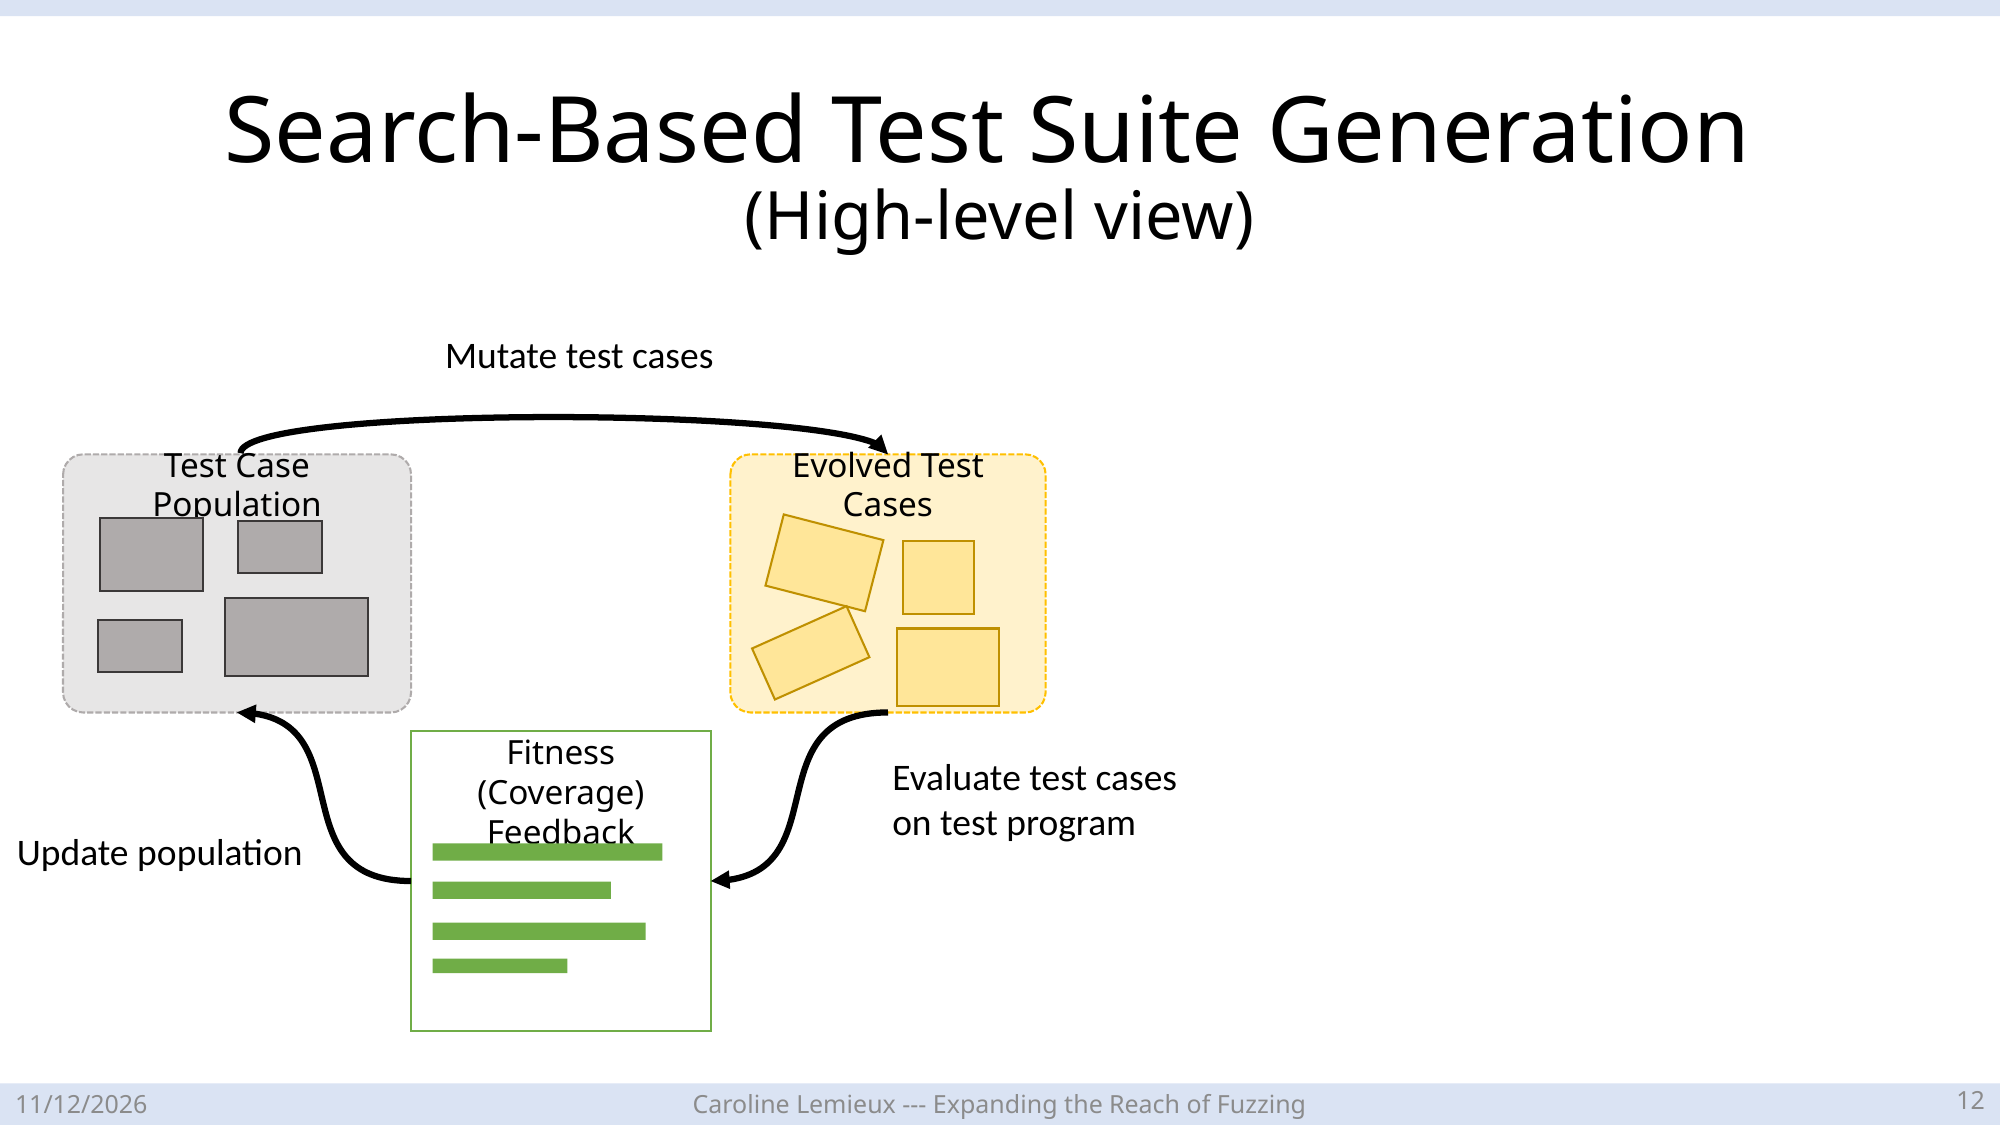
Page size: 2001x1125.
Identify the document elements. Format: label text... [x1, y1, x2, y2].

text_box [237, 520, 323, 574]
text_box Mutate test cases [430, 323, 563, 384]
text_box Fitness (Coverage) Feedback [410, 730, 712, 1032]
text_box [764, 513, 885, 613]
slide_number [0, 1087, 450, 1124]
text_box [896, 627, 1000, 707]
footer Caroline Lemieux --- Expanding the Reach of Fuzzing [662, 1087, 1338, 1124]
text_box [750, 604, 871, 701]
text_box [99, 517, 204, 592]
text_box [432, 921, 647, 941]
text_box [715, 708, 884, 886]
text_box [97, 619, 183, 673]
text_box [236, 712, 411, 882]
text_box Update population [2, 820, 236, 881]
text_box [432, 957, 568, 974]
slide_number 11 [1550, 1083, 2000, 1121]
text_box [224, 597, 369, 677]
text_box [902, 540, 975, 615]
title Search-Based Test Suite Generation (High-level view) [137, 59, 1863, 278]
text_box [432, 881, 612, 900]
text_box Mutate test cases [565, 323, 729, 384]
text_box [432, 842, 664, 862]
text_box Evaluate test cases on test program [884, 745, 1214, 851]
text_box Evolved Test Cases [729, 453, 1047, 714]
text_box Test Case Population [61, 453, 413, 714]
